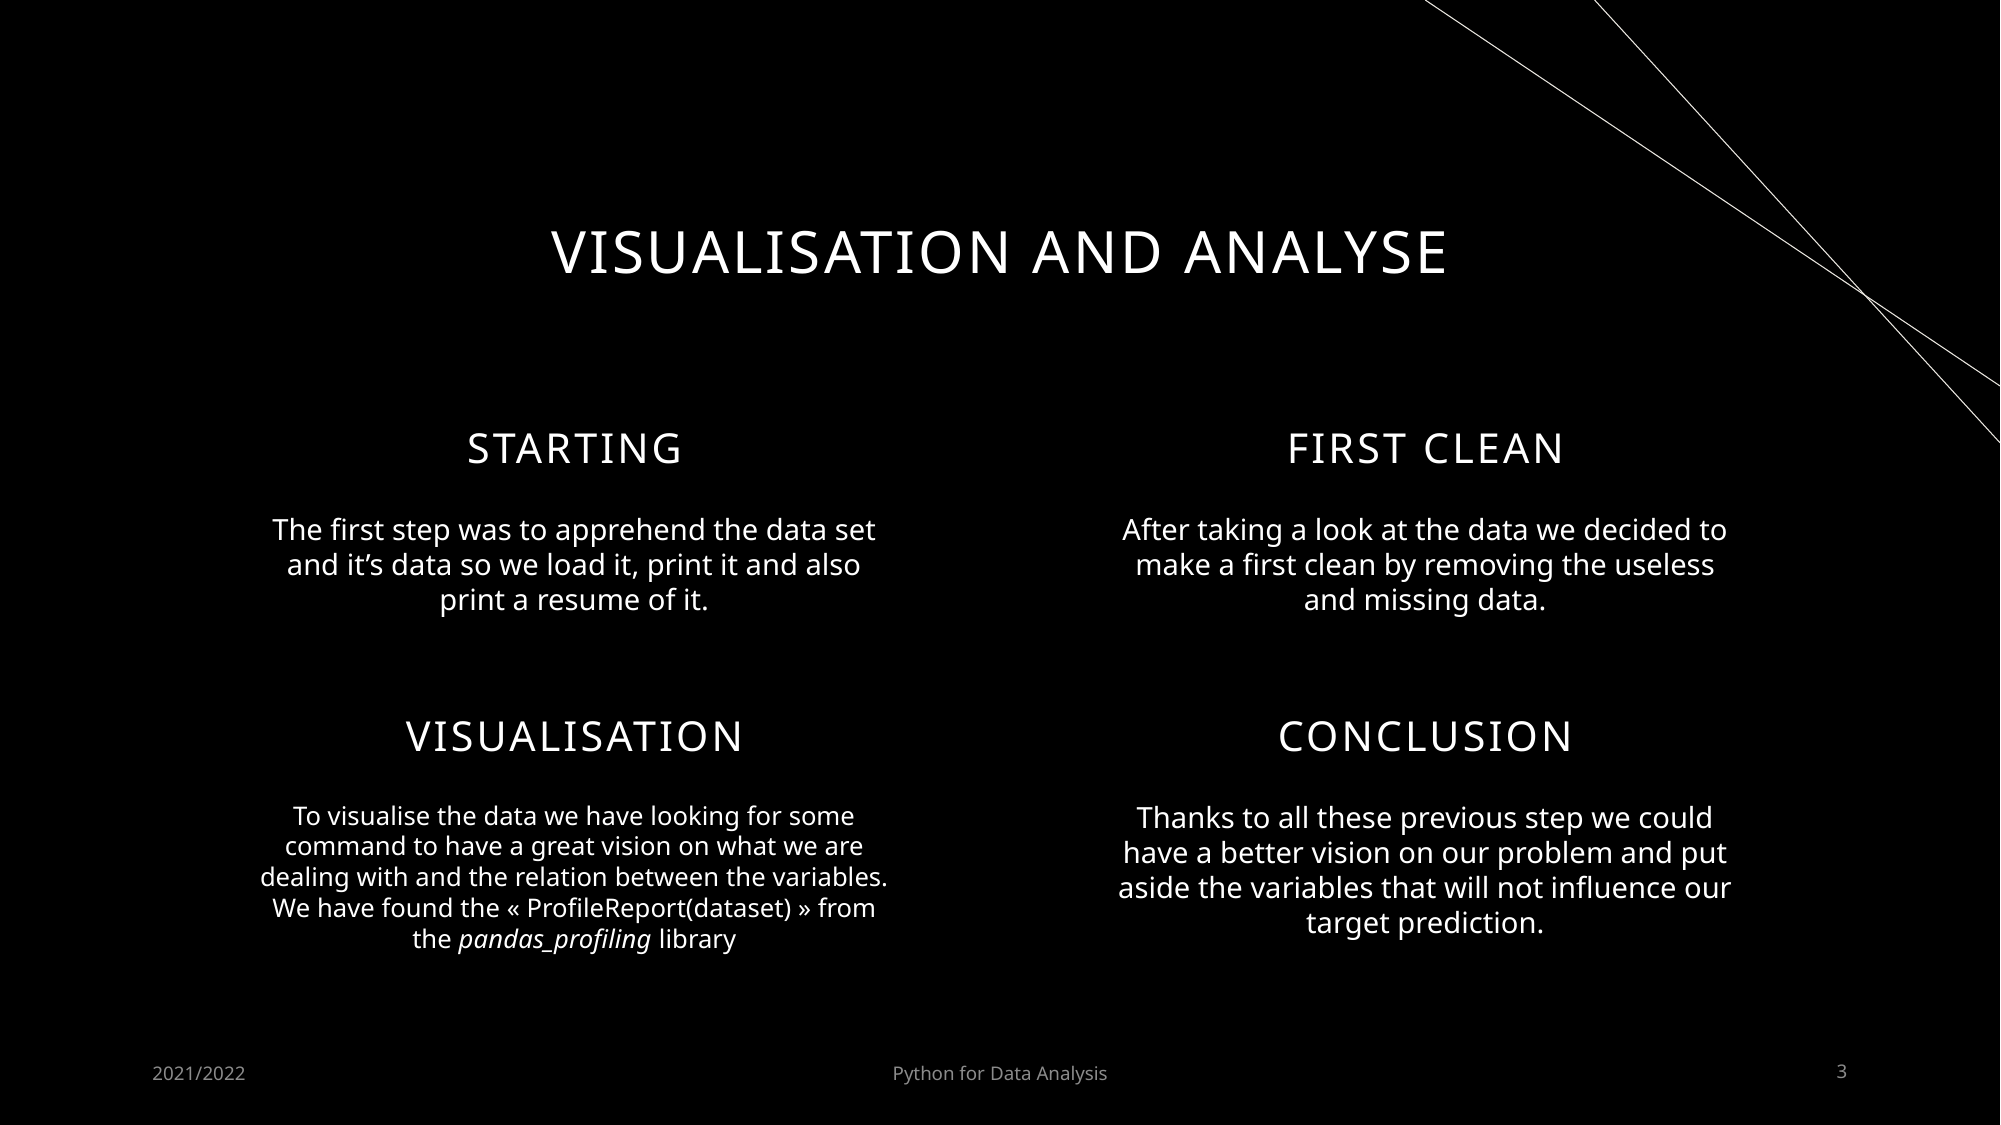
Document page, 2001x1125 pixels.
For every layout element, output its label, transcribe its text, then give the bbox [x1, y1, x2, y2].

list VISUALISATION [243, 708, 906, 769]
title Visualisation and analyse [309, 146, 1691, 364]
slide_number 2021/2022 [137, 1042, 588, 1103]
list Thanks to all these previous step we could have a better vision on our problem and put aside the variables that will not influence our target prediction. [1094, 791, 1756, 971]
list FIRST CLEAN [1094, 420, 1757, 481]
slide_number 3 [1412, 1042, 1863, 1103]
list STARTING [243, 420, 906, 481]
list The first step was to apprehend the data set and it’s data so we load it, print it and also print a resume of it. [243, 503, 905, 678]
list After taking a look at the data we decided to make a first clean by removing the useless and missing data. [1094, 503, 1756, 678]
list CONCLUSION [1094, 708, 1756, 769]
list To visualise the data we have looking for some command to have a great vision on what we are dealing with and the relation between the variables. We have found the « ProfileReport(dataset) » from the pandas_profiling library [243, 791, 906, 966]
footer Python for Data Analysis [662, 1042, 1338, 1103]
